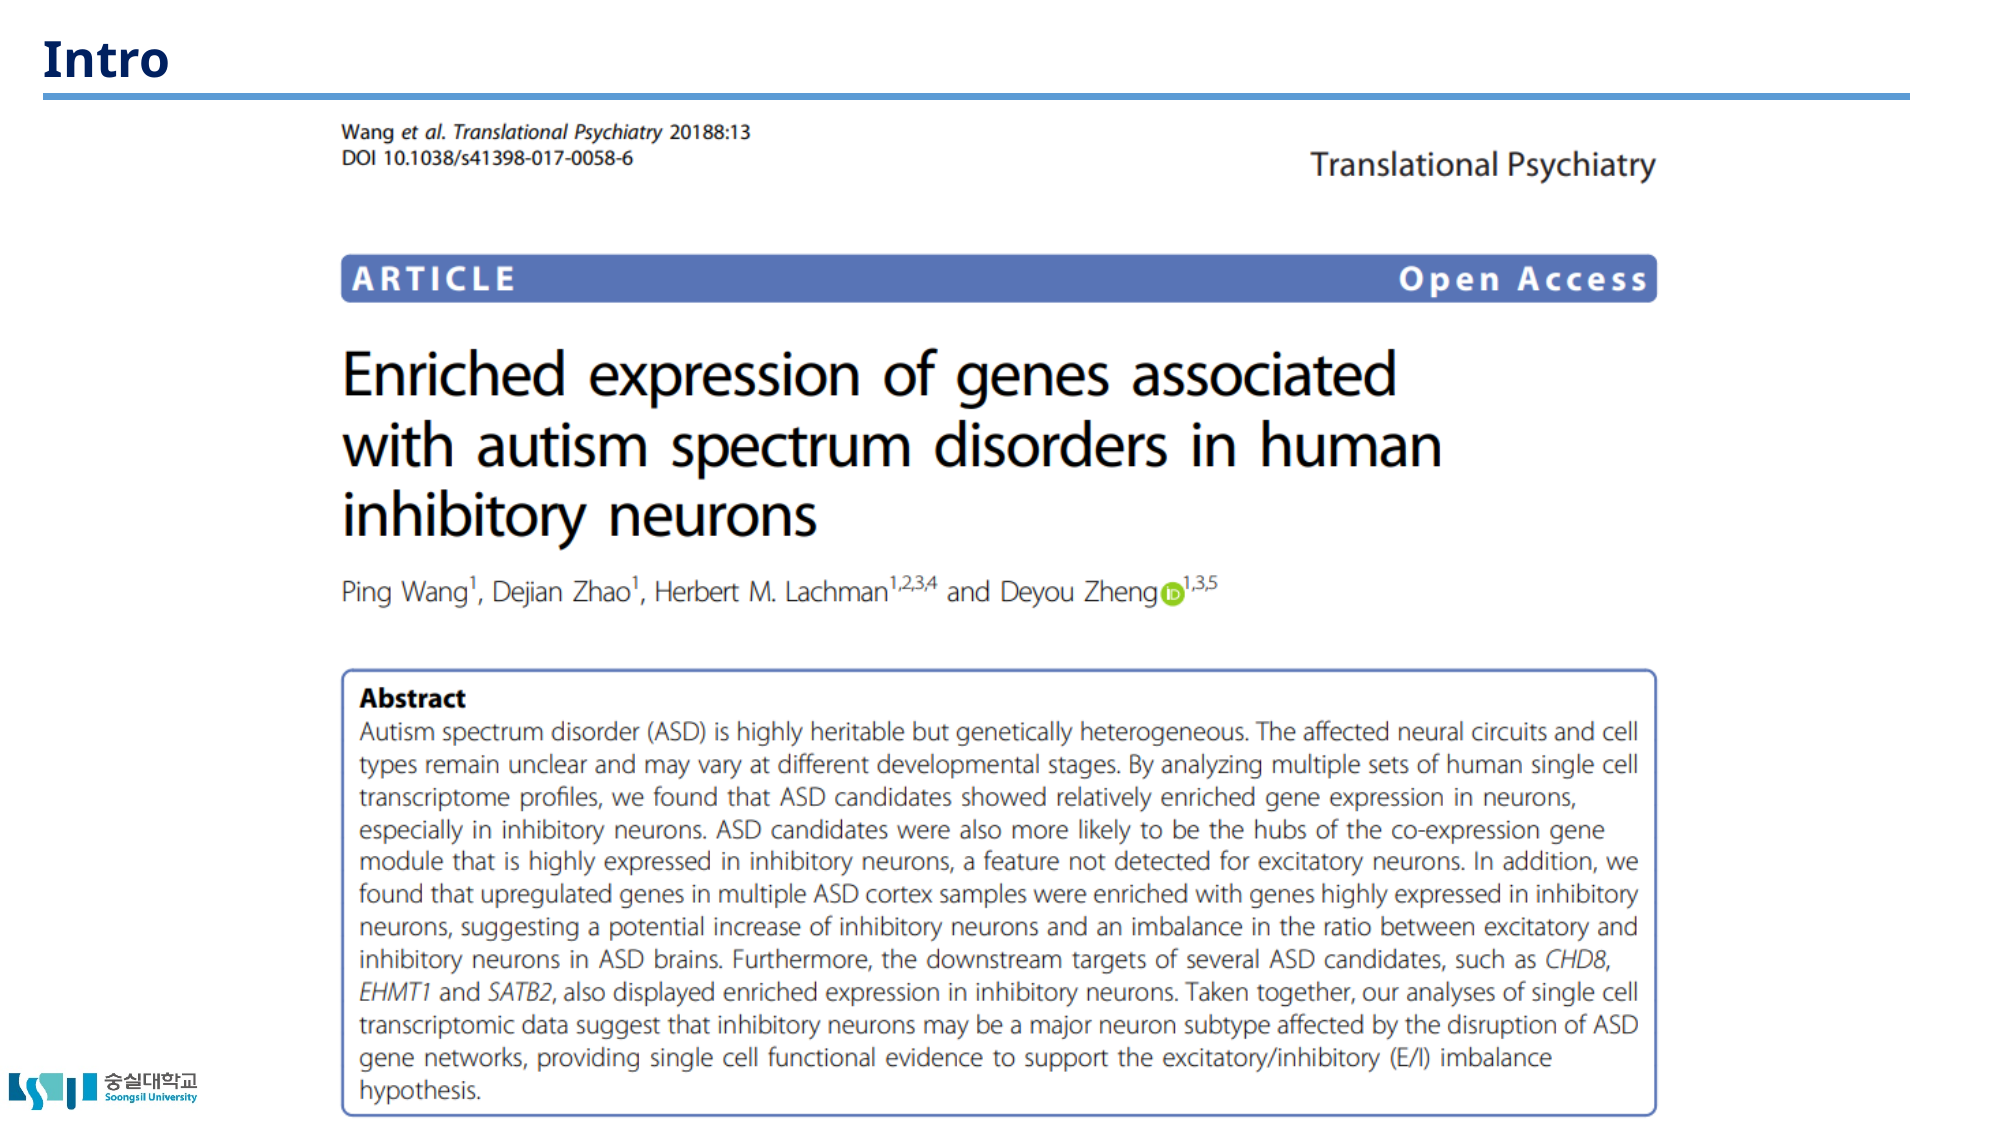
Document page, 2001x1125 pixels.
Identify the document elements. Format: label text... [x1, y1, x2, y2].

picture [0, 1055, 204, 1125]
picture [332, 116, 1668, 1125]
text_box Intro [29, 20, 1943, 96]
